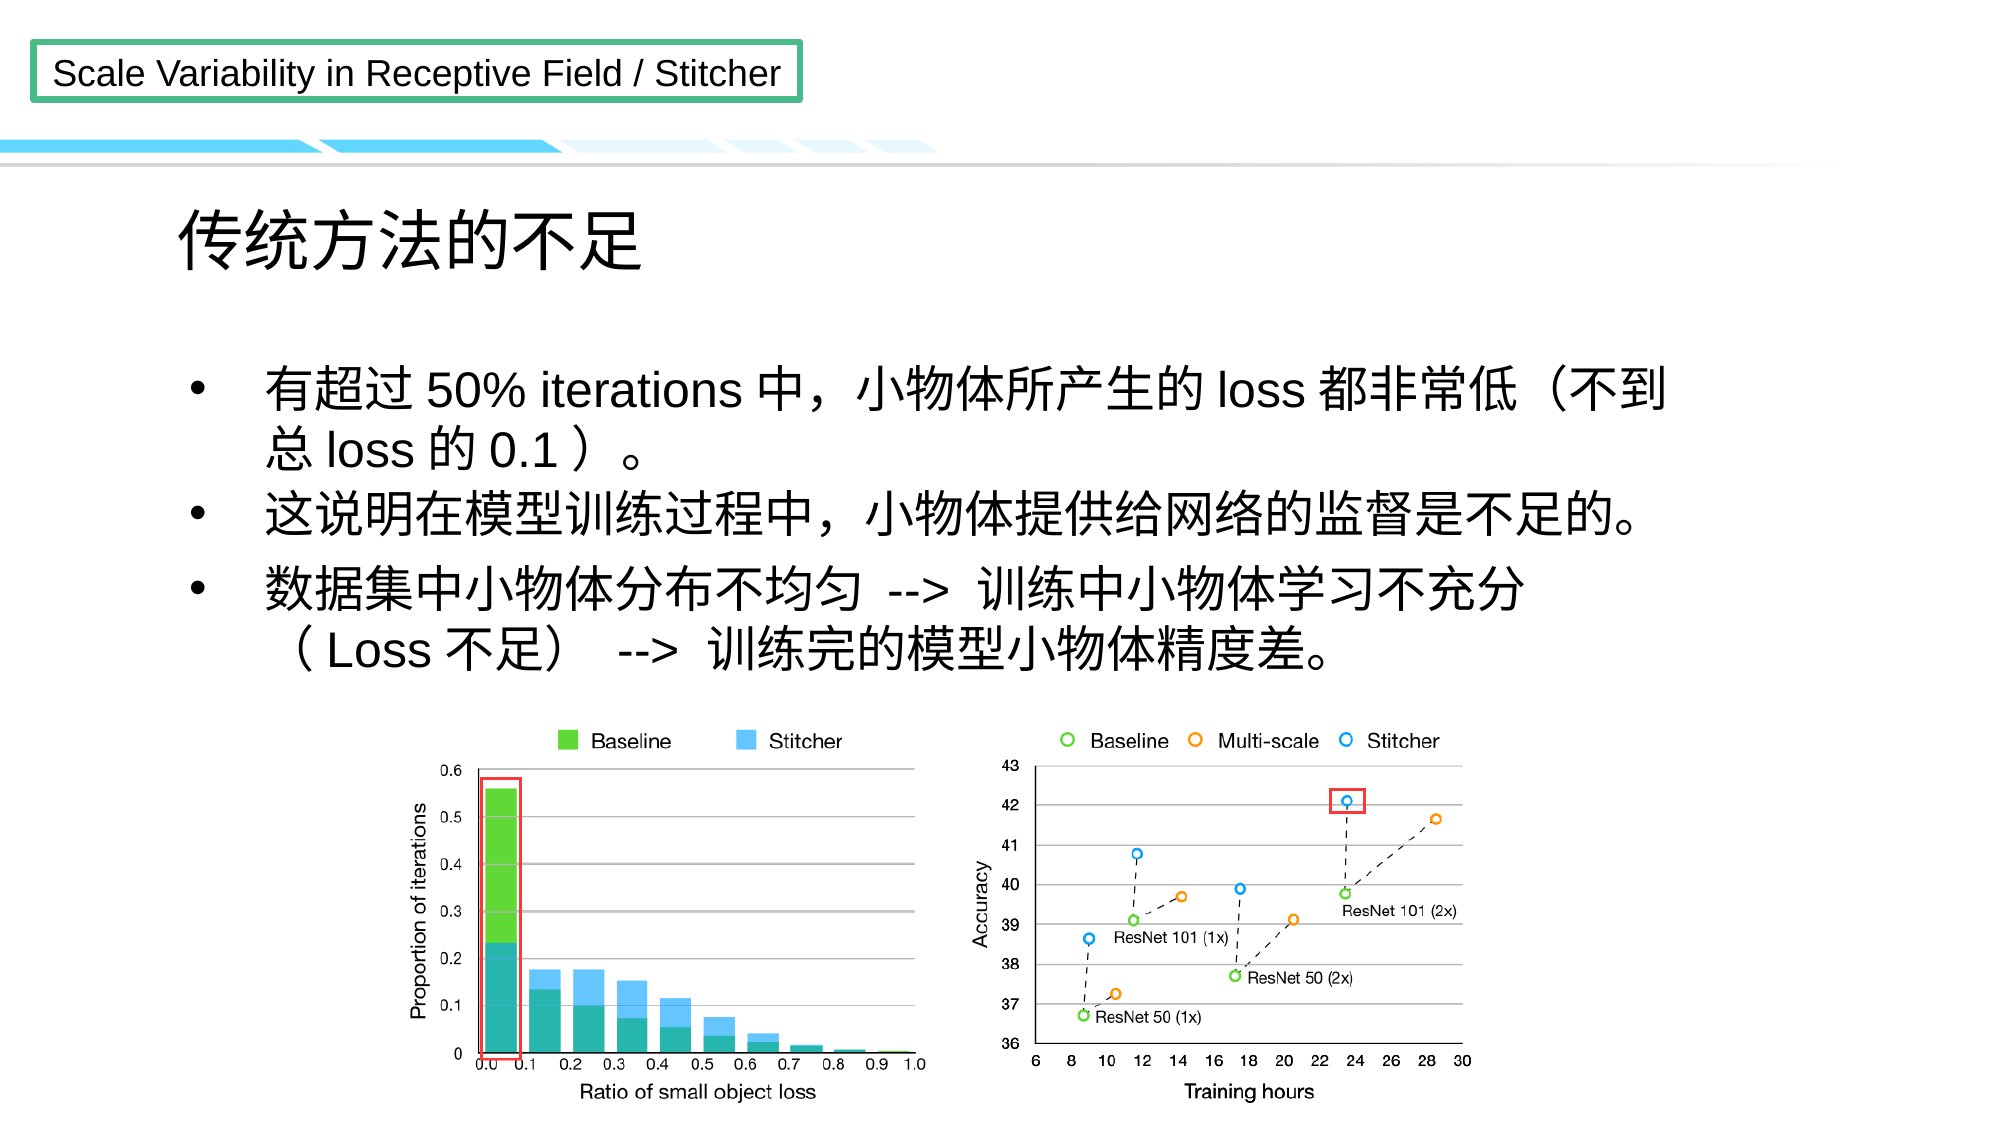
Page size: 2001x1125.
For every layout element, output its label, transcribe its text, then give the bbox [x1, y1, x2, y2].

text_box 数据集中小物体分布不均匀 --> 训练中小物体学习不充分（Loss不足） --> 训练完的模型小物体精度差。 [174, 549, 1688, 611]
list 这说明在模型训练过程中，小物体提供给网络的监督是不足的。 [174, 474, 1688, 536]
list 有超过50% iterations中，小物体所产生的loss都非常低（不到总loss的0.1）。 [174, 350, 1688, 411]
picture [0, 163, 1851, 167]
picture [387, 711, 1532, 1116]
